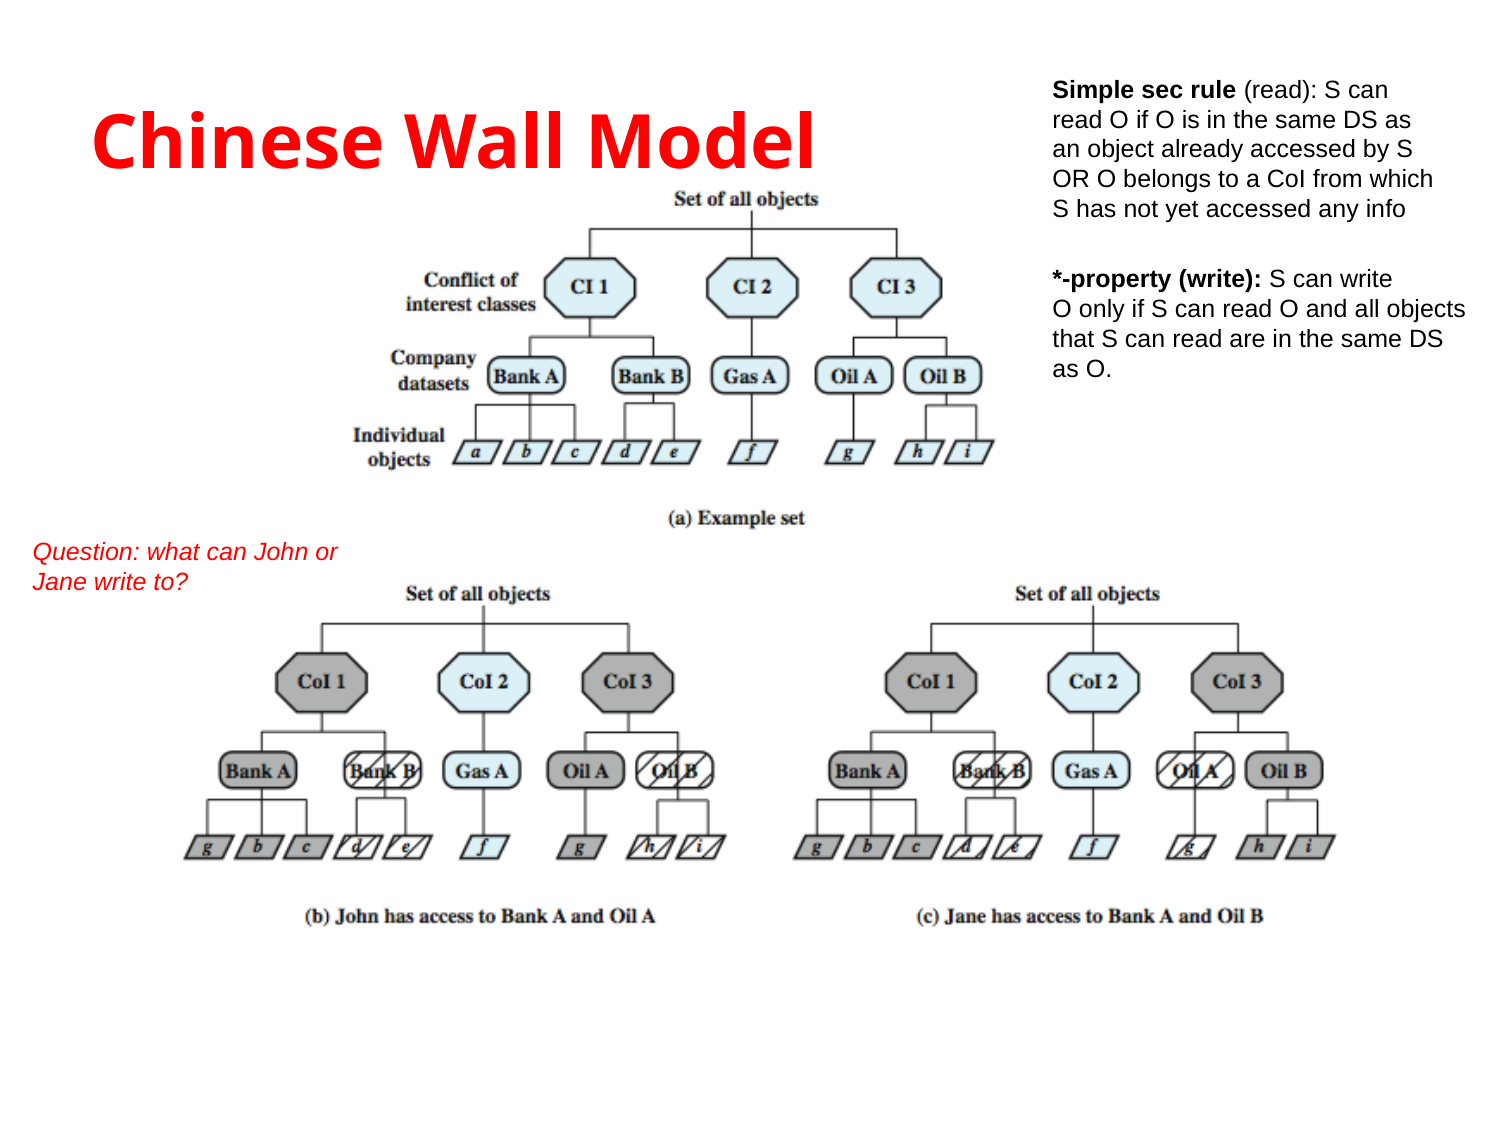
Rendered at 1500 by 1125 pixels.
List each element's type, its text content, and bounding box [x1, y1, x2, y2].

text_box *-property (write): S can write O only if S can read O and all objects that S can read are in the same DS as O. [1392, 255, 1484, 391]
picture [168, 160, 1388, 972]
text_box Question: what can John or Jane write to? [17, 528, 163, 603]
title Chinese Wall Model [75, 45, 1425, 233]
text_box Simple sec rule (read): S can read O if O is in the same DS as an object already accessed by S OR O belongs to a CoI from which S has not yet accessed any info [1037, 65, 1459, 231]
